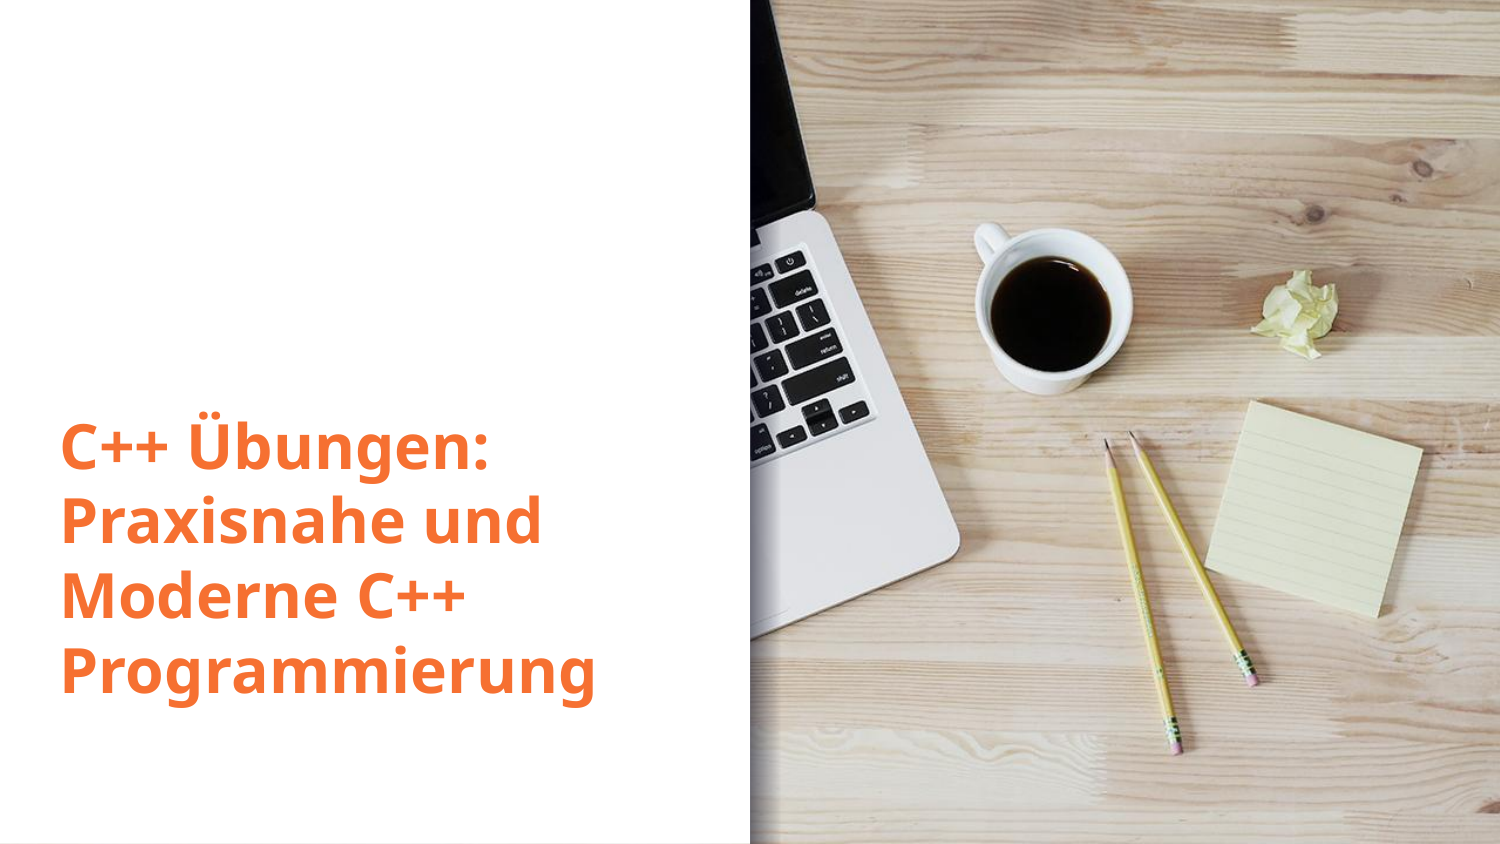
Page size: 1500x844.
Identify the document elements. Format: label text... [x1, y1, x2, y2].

title C++ Übungen: Praxisnahe und Moderne C++ Programmierung [44, 391, 750, 763]
picture [751, 0, 1500, 844]
